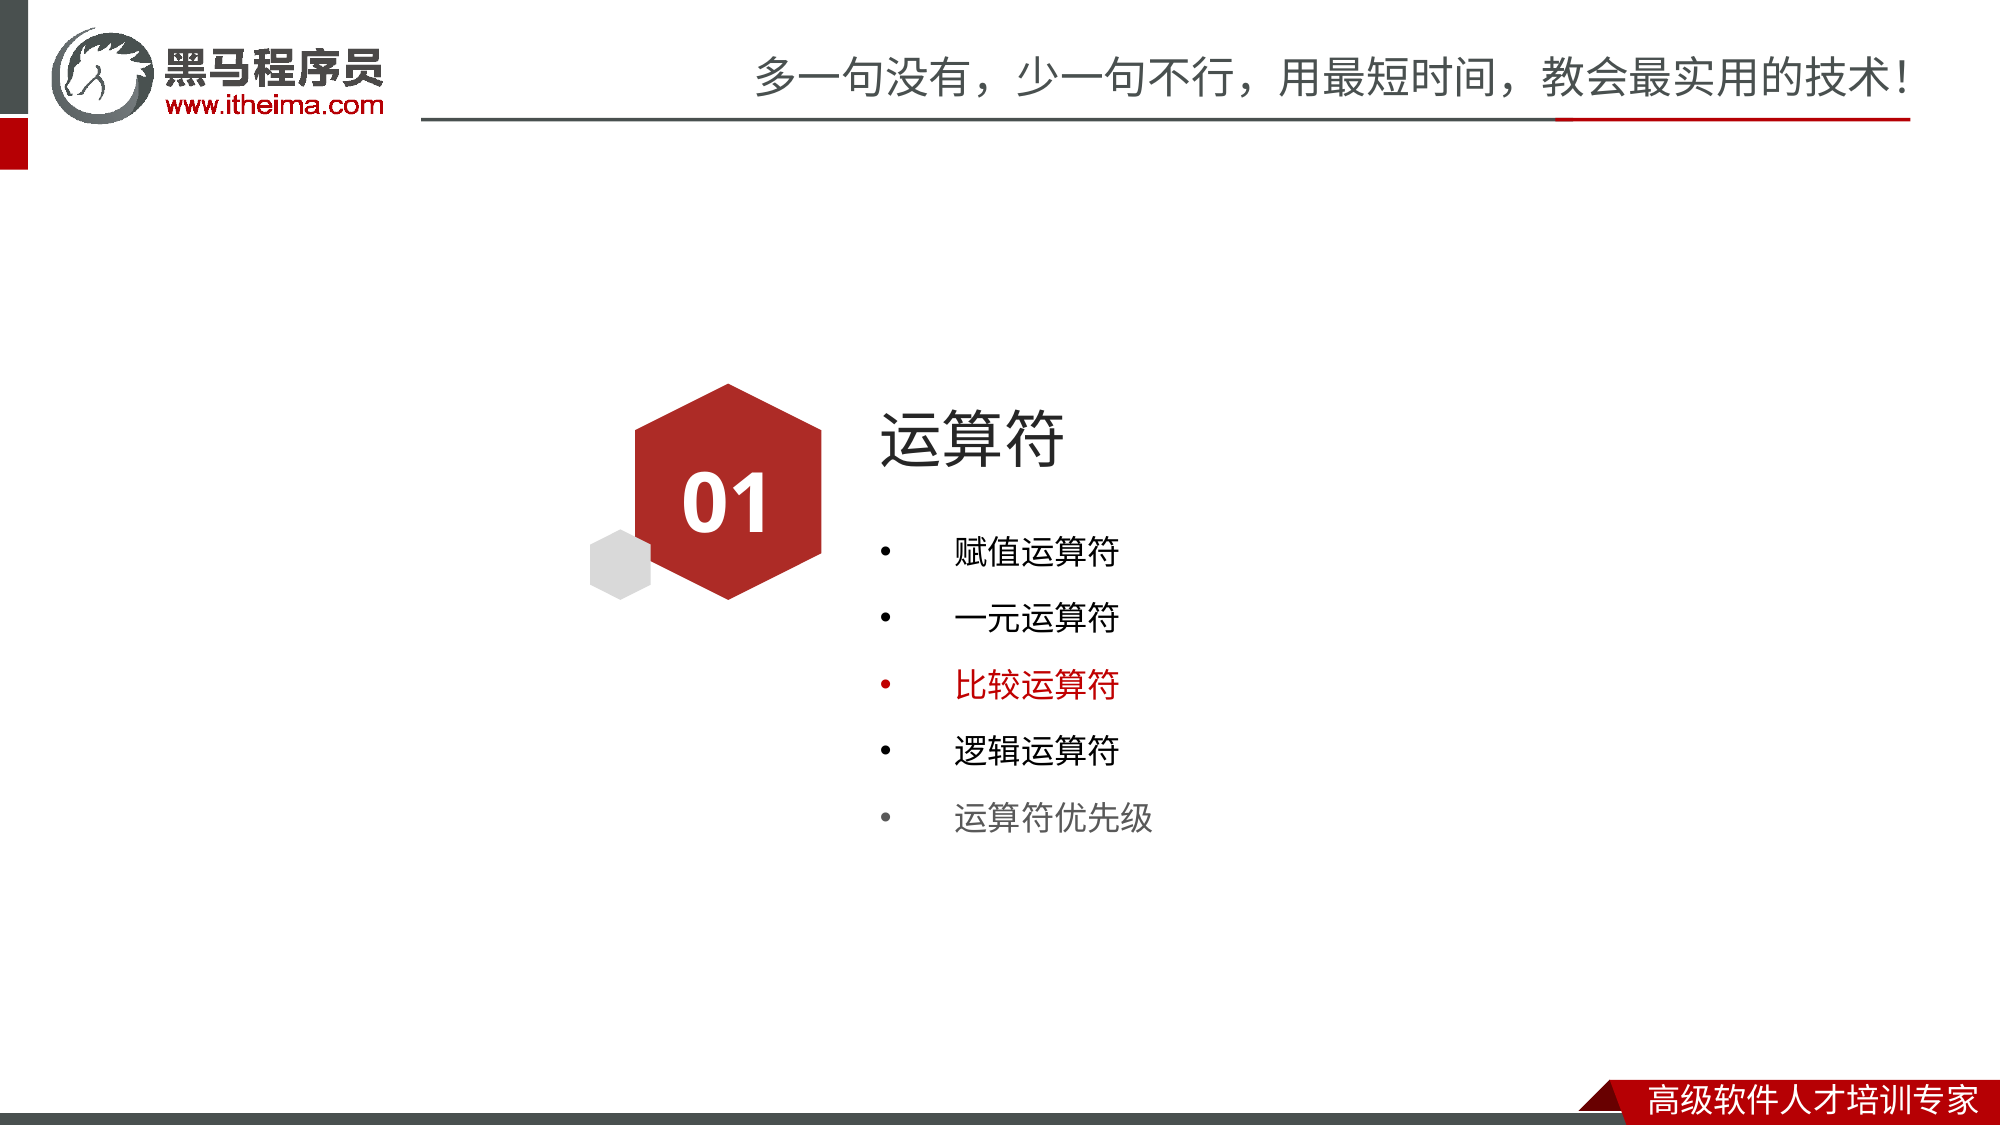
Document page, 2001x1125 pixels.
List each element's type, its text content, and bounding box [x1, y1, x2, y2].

list 01 [636, 404, 822, 594]
title 运算符 [864, 393, 1969, 484]
list 赋值运算符 一元运算符 比较运算符 逻辑运算符 运算符优先级 [864, 503, 1762, 837]
picture [50, 26, 384, 125]
